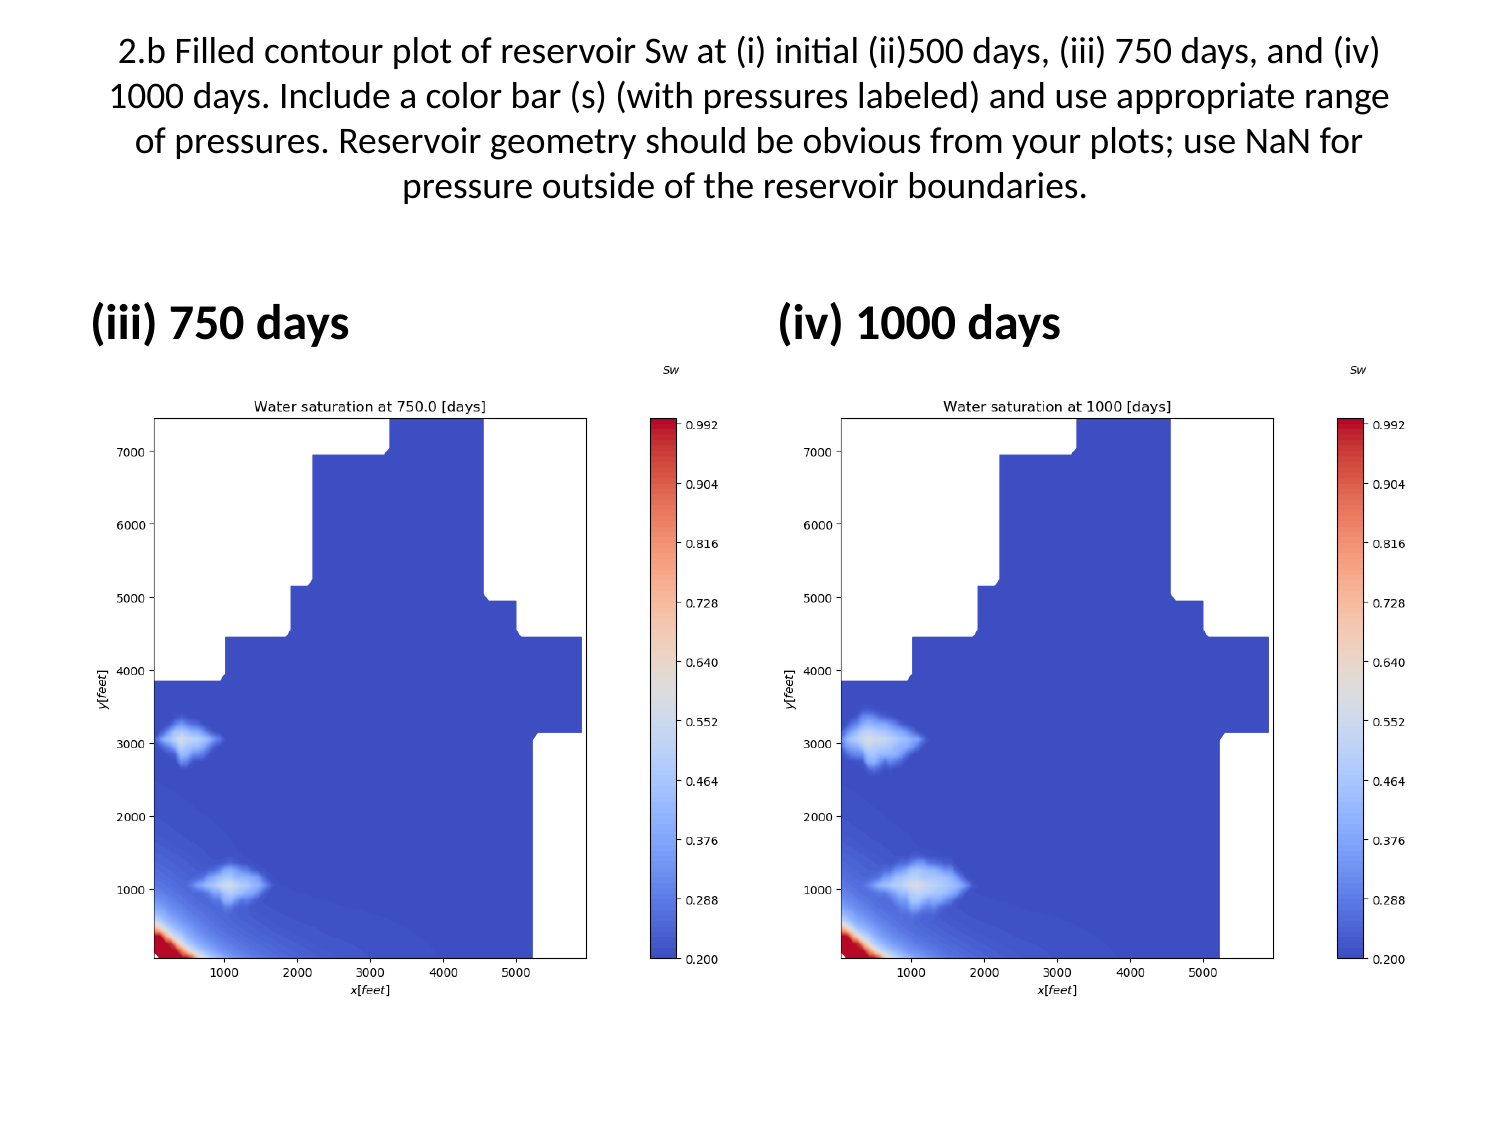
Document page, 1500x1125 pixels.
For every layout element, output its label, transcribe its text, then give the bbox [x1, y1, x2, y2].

list (iv) 1000 days [761, 251, 1425, 357]
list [87, 356, 726, 1006]
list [774, 356, 1413, 1006]
list (iii) 750 days [75, 251, 738, 357]
title 2.b Filled contour plot of reservoir Sw at (i) initial (ii)500 days, (iii) 750 days, and (iv) 1000 days. Include a color bar (s) (with pressures labeled) and use appropriate range of pressures. Reservoir geometry should be obvious from your plots; use NaN for pressure outside of the reservoir boundaries. [75, 45, 1425, 233]
